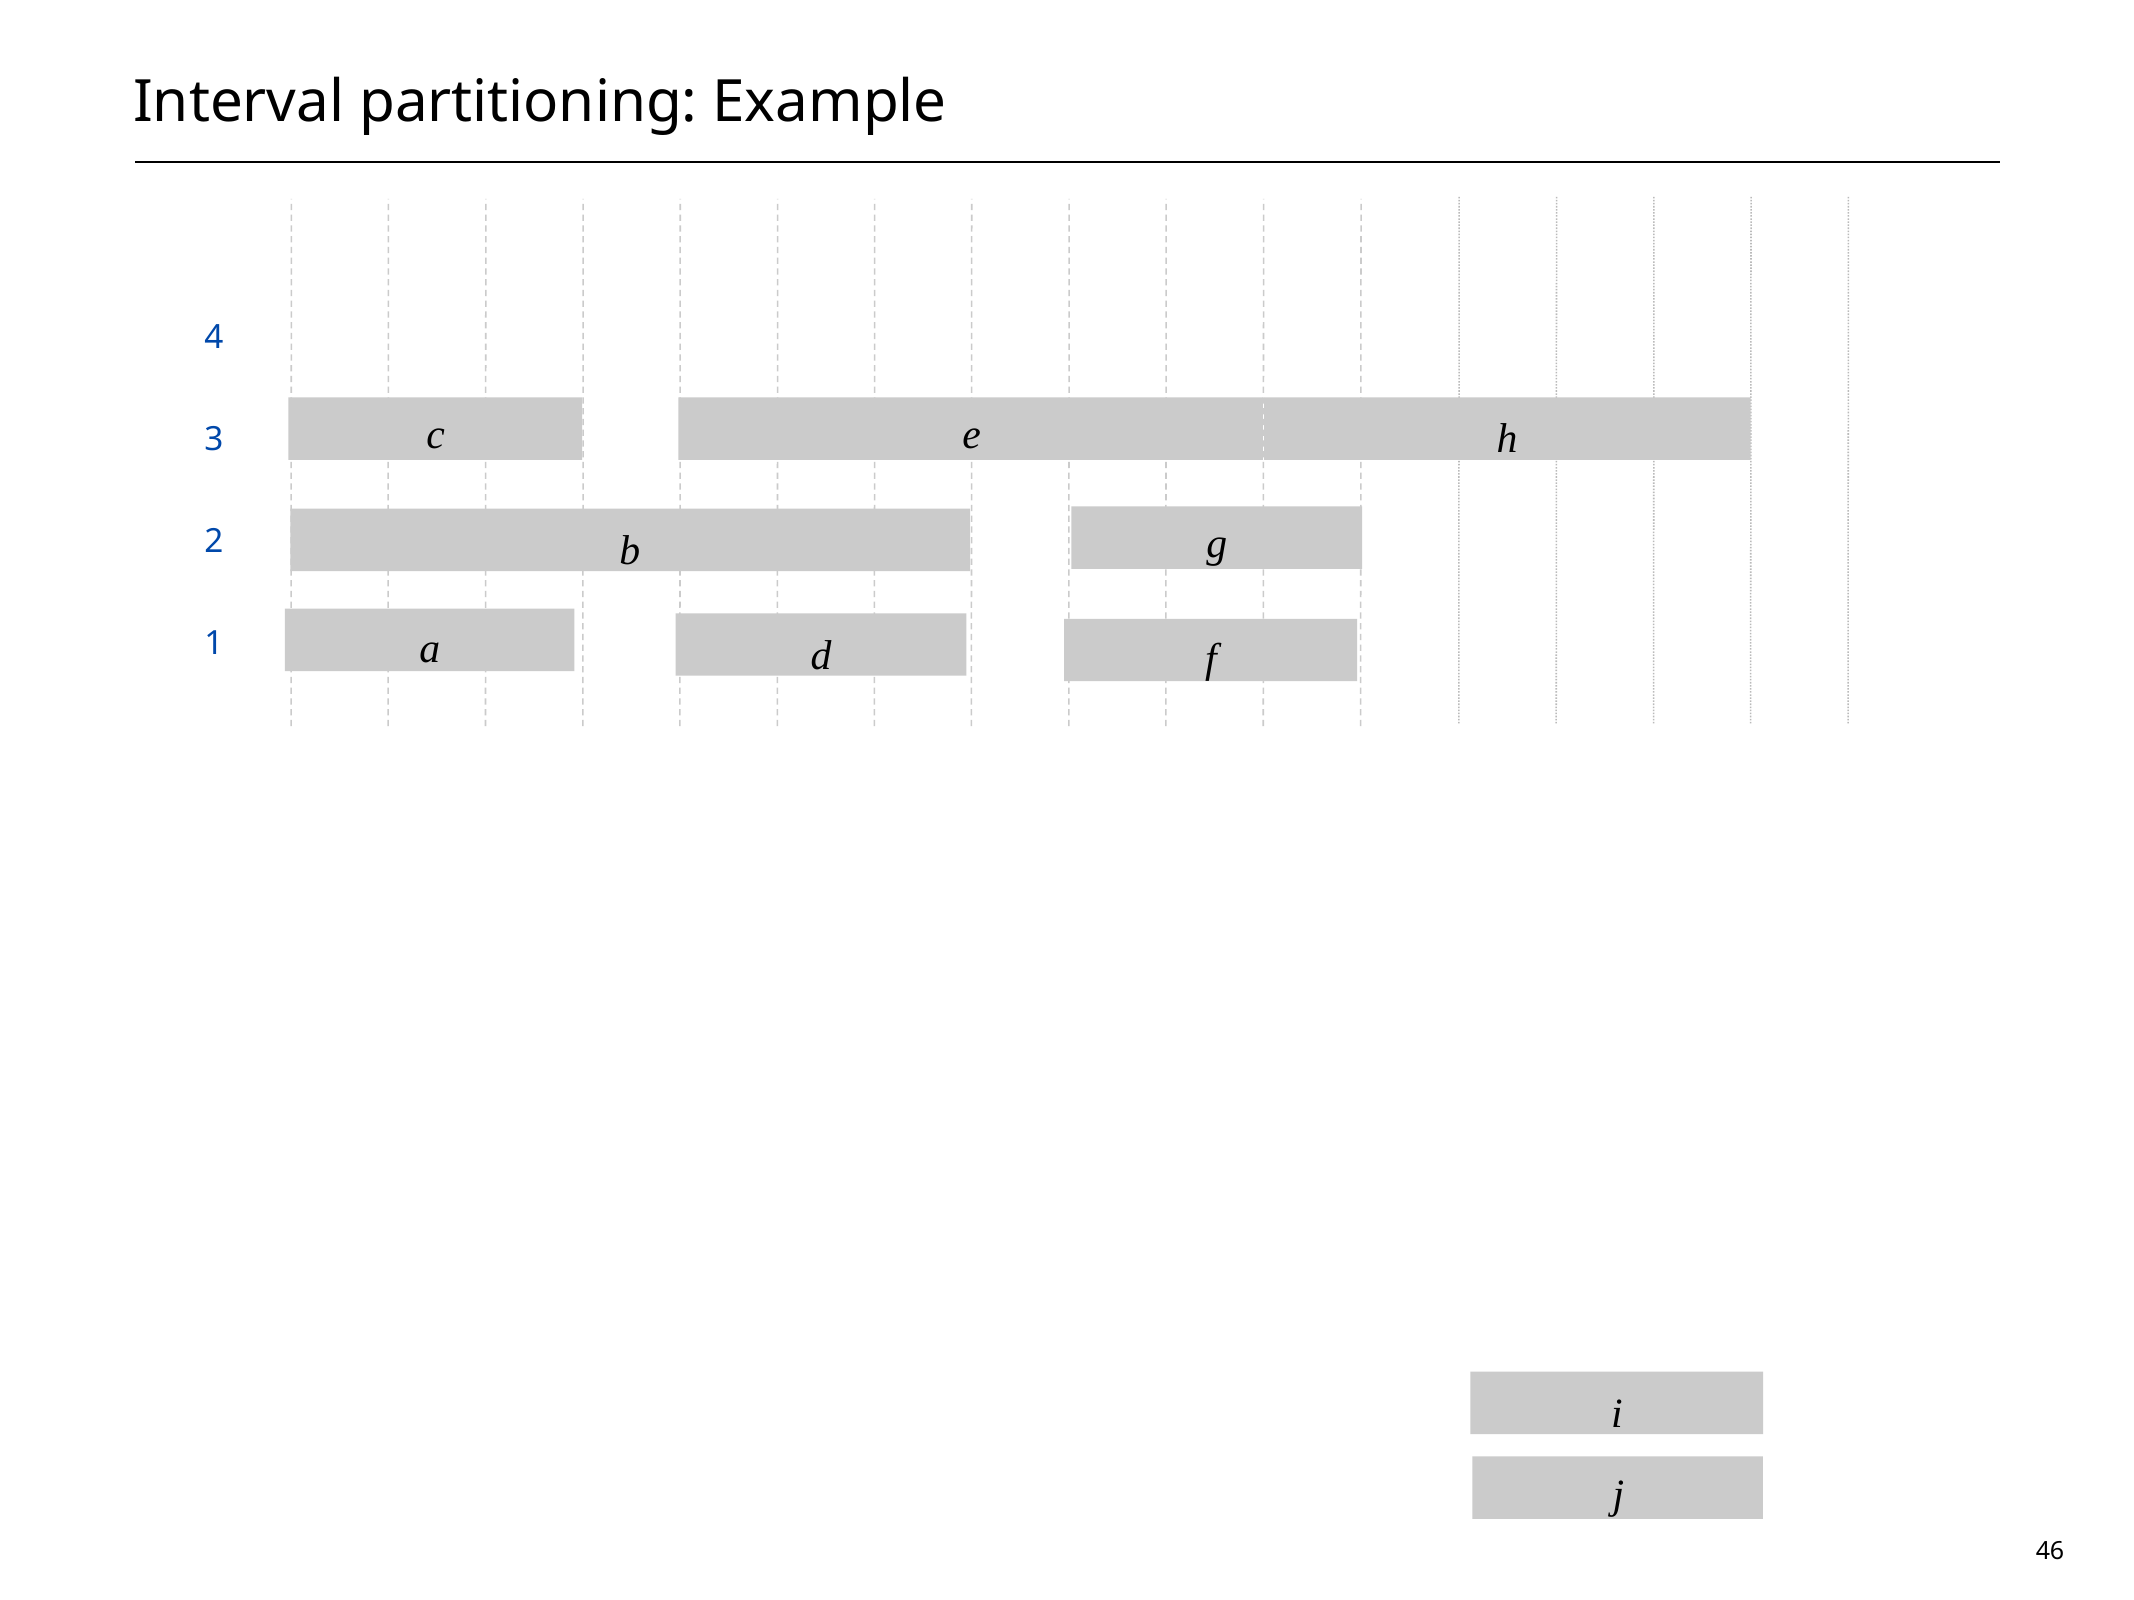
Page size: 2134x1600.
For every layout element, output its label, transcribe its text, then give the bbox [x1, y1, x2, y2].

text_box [678, 397, 1264, 461]
text_box 3 [204, 404, 224, 457]
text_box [290, 198, 1362, 727]
title Interval partitioning: Example [132, 0, 2001, 134]
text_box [1272, 397, 1751, 461]
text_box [675, 613, 967, 676]
text_box 4 [204, 303, 224, 356]
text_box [1472, 1456, 1764, 1520]
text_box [1063, 618, 1358, 682]
text_box 2 [204, 506, 224, 559]
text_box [288, 397, 583, 461]
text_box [1071, 506, 1363, 570]
text_box 1 [204, 609, 224, 662]
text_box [290, 508, 971, 572]
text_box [284, 608, 575, 672]
slide_number 46 [2026, 1532, 2074, 1570]
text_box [1470, 1371, 1764, 1435]
